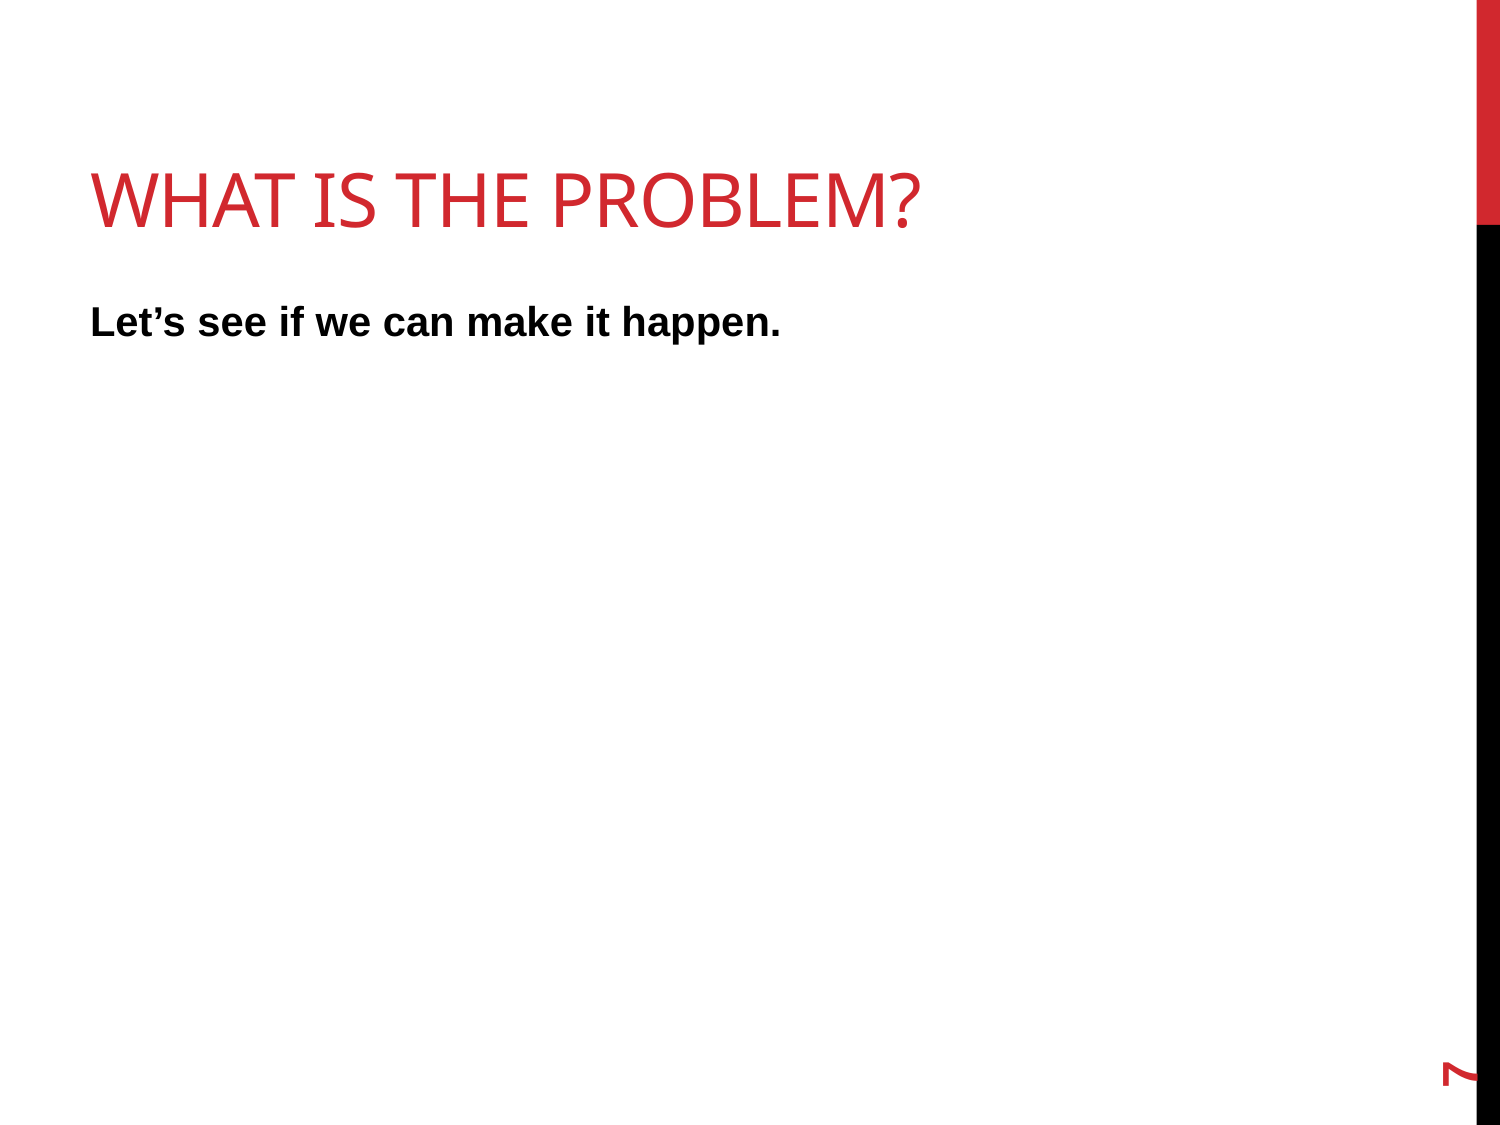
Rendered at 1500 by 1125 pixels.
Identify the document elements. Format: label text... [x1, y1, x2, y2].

list Let’s see if we can make it happen. [75, 287, 1325, 1005]
title What is the problem? [75, 25, 1025, 250]
slide_number 7 [1427, 887, 1488, 1104]
